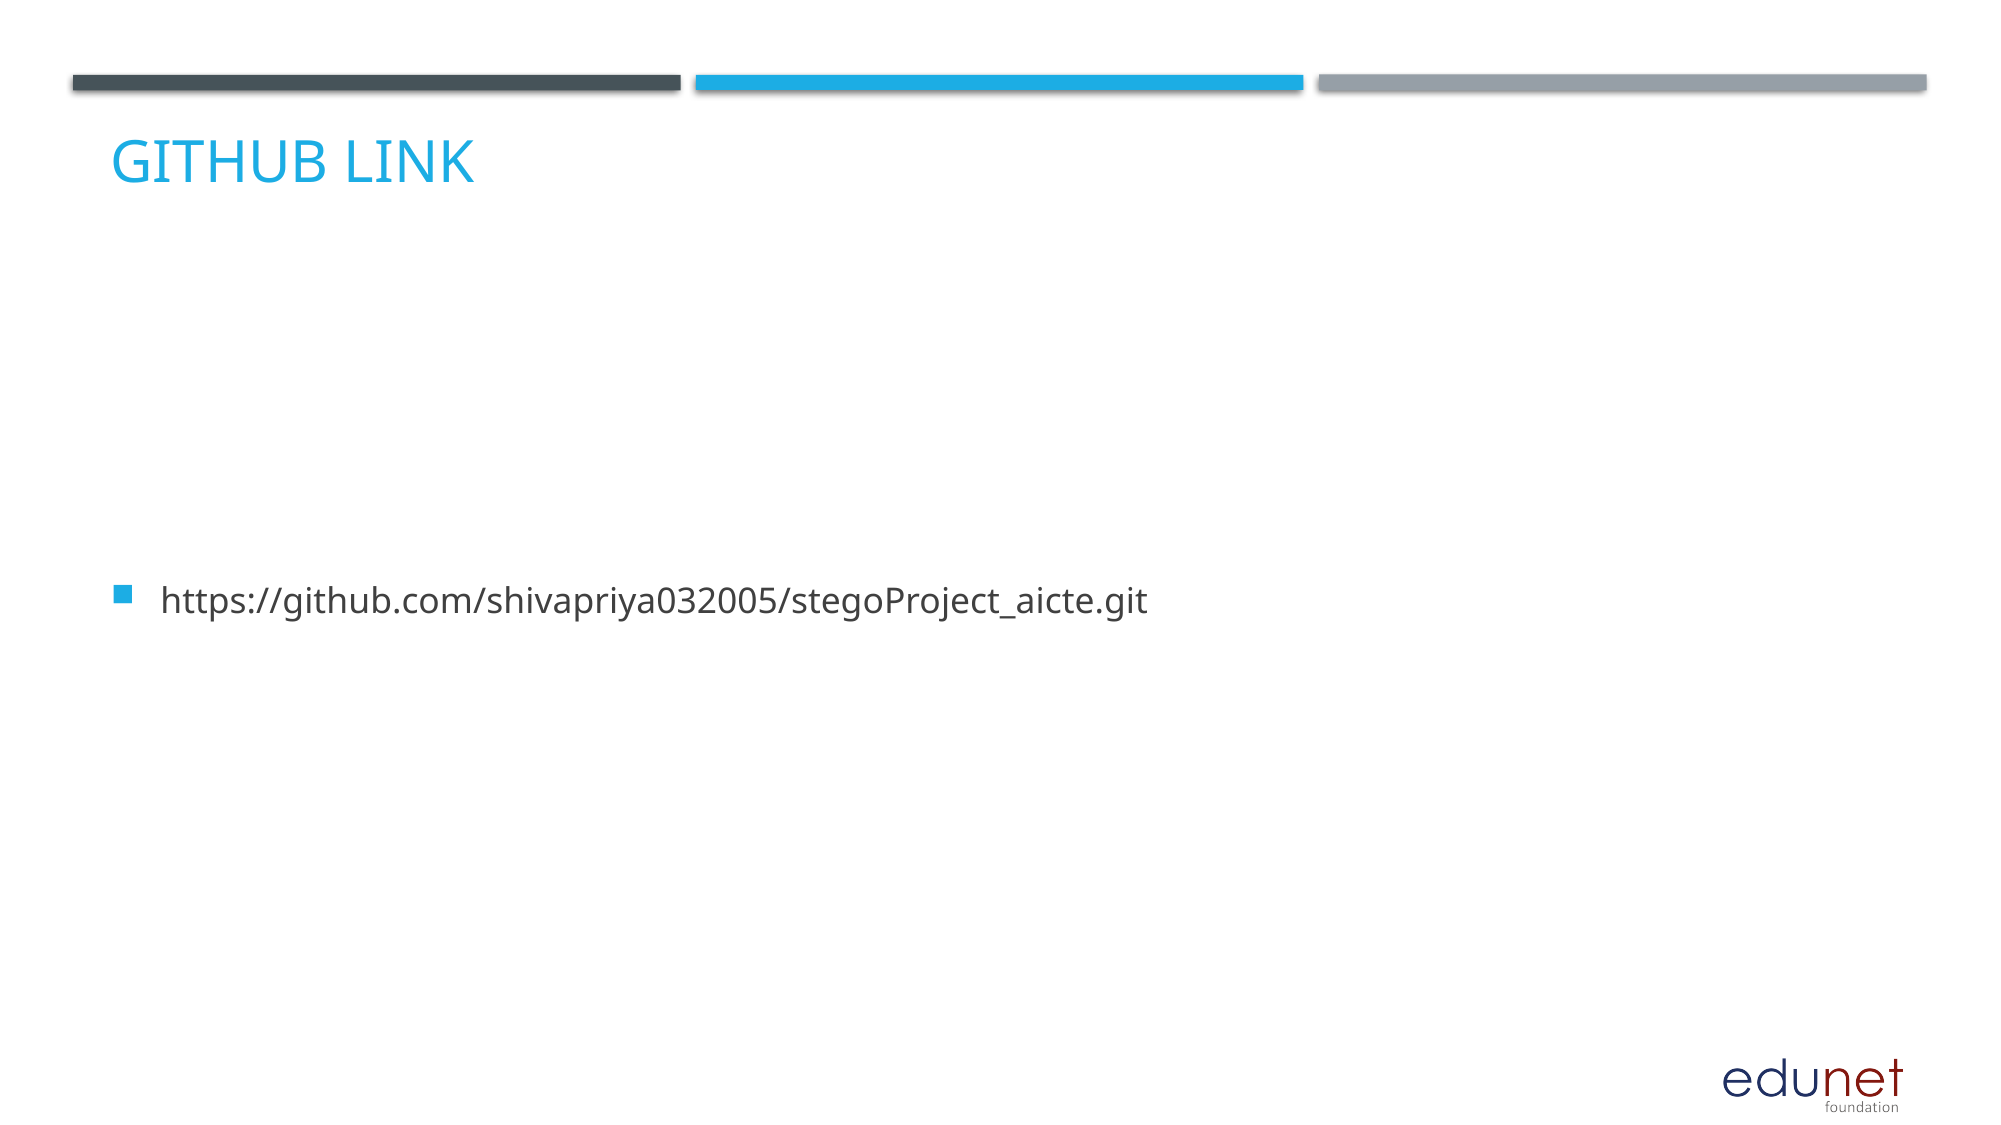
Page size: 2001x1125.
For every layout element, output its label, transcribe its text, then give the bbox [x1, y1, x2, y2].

title GitHub Link [95, 115, 1905, 203]
list https://github.com/shivapriya032005/stegoProject_aicte.git [95, 213, 1905, 981]
picture [1719, 1056, 1905, 1116]
